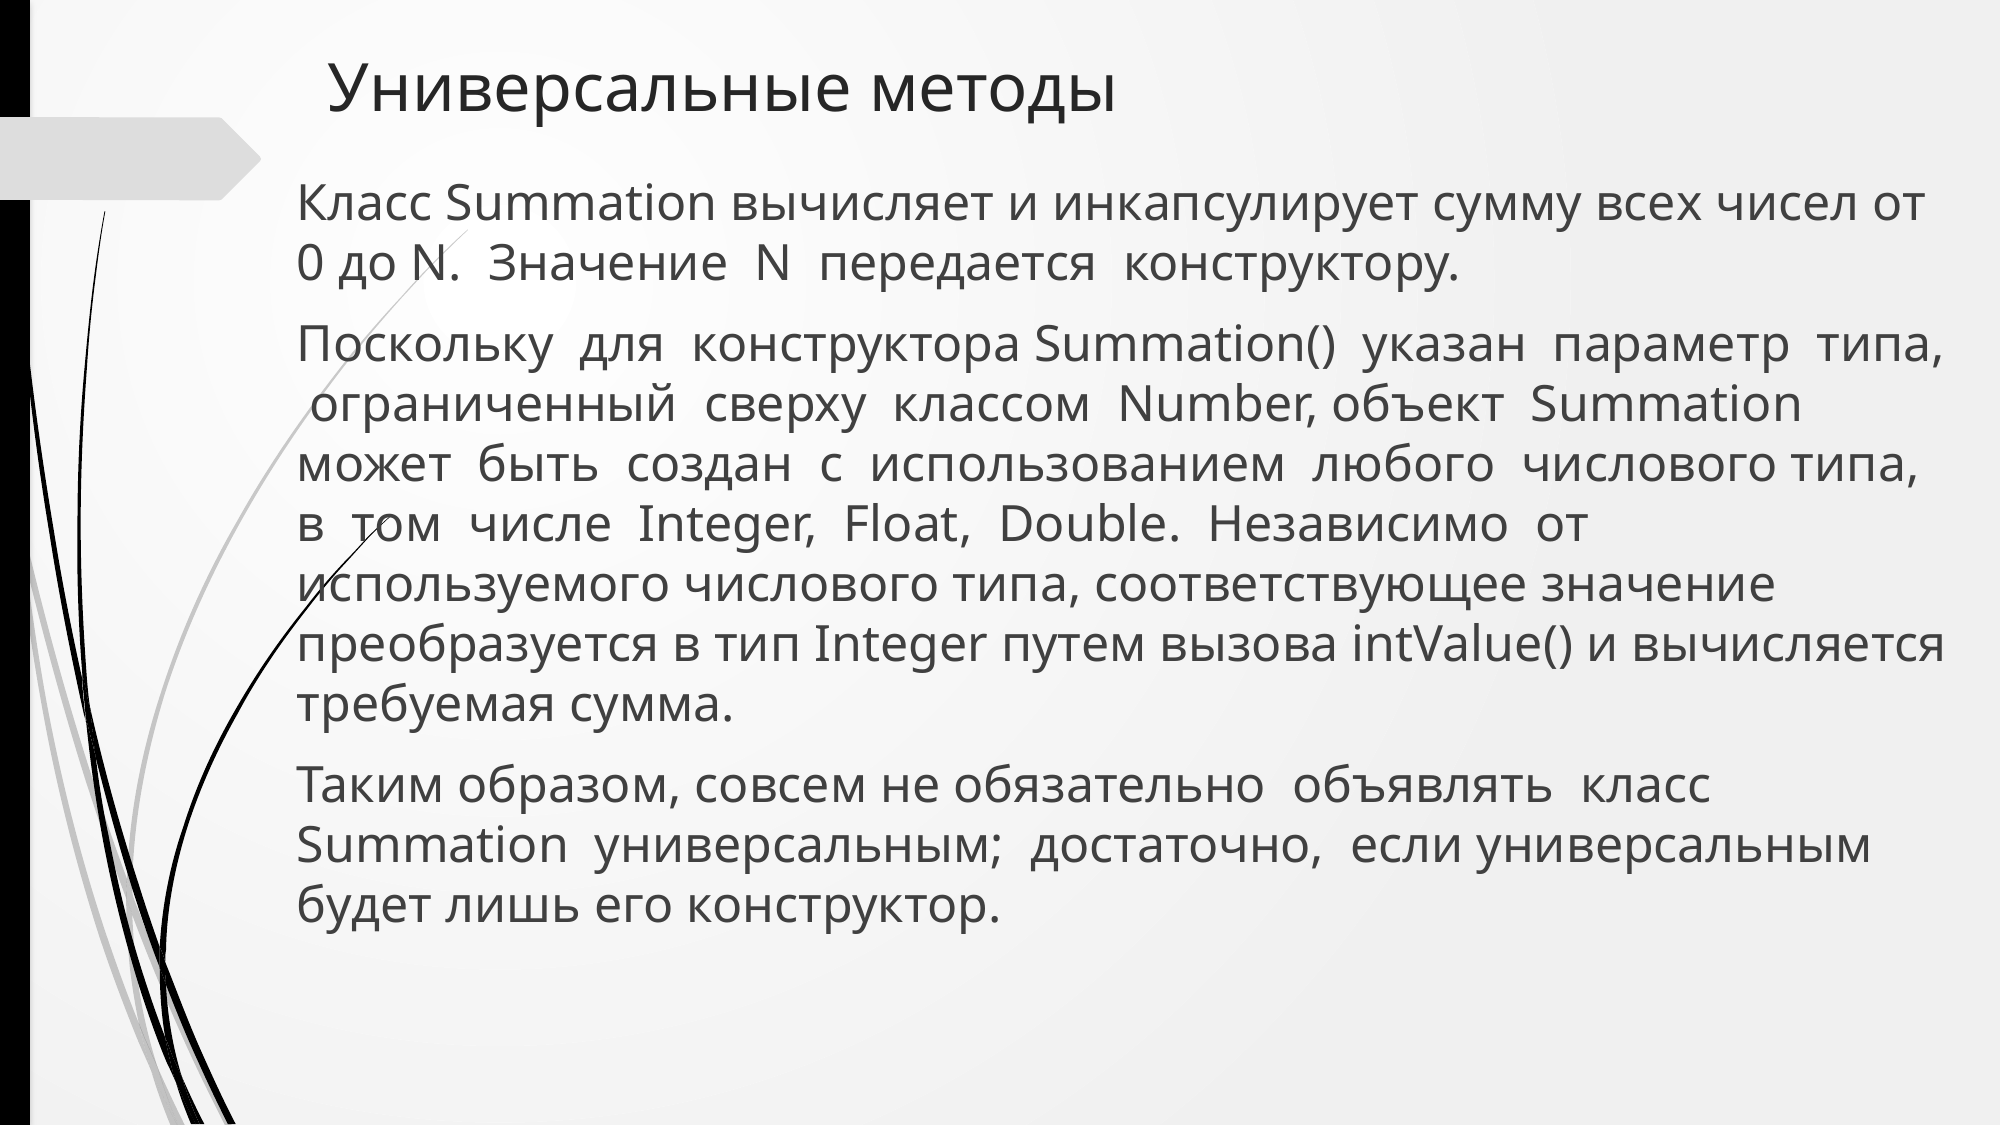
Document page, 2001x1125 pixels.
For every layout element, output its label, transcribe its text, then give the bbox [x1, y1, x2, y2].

list Класс Summation вычисляет и инкапсулирует сумму всех чисел от 0 до N. Значение N передается конструктору. Поскольку для конструктора Summation() указан параметр типа, ограниченный сверху классом Number, объект Summation может быть создан с использованием любого числового типа, в том числе Integer, Float, Double. Независимо от используемого числового типа, соответствующее значение преобразуется в тип Integer путем вызова intValue() и вычисляется требуемая сумма. Таким образом, совсем не обязательно объявлять класс Summation универсальным; достаточно, если универсальным будет лишь его конструктор. [281, 162, 1963, 1105]
title Универсальные методы [312, 36, 1806, 141]
